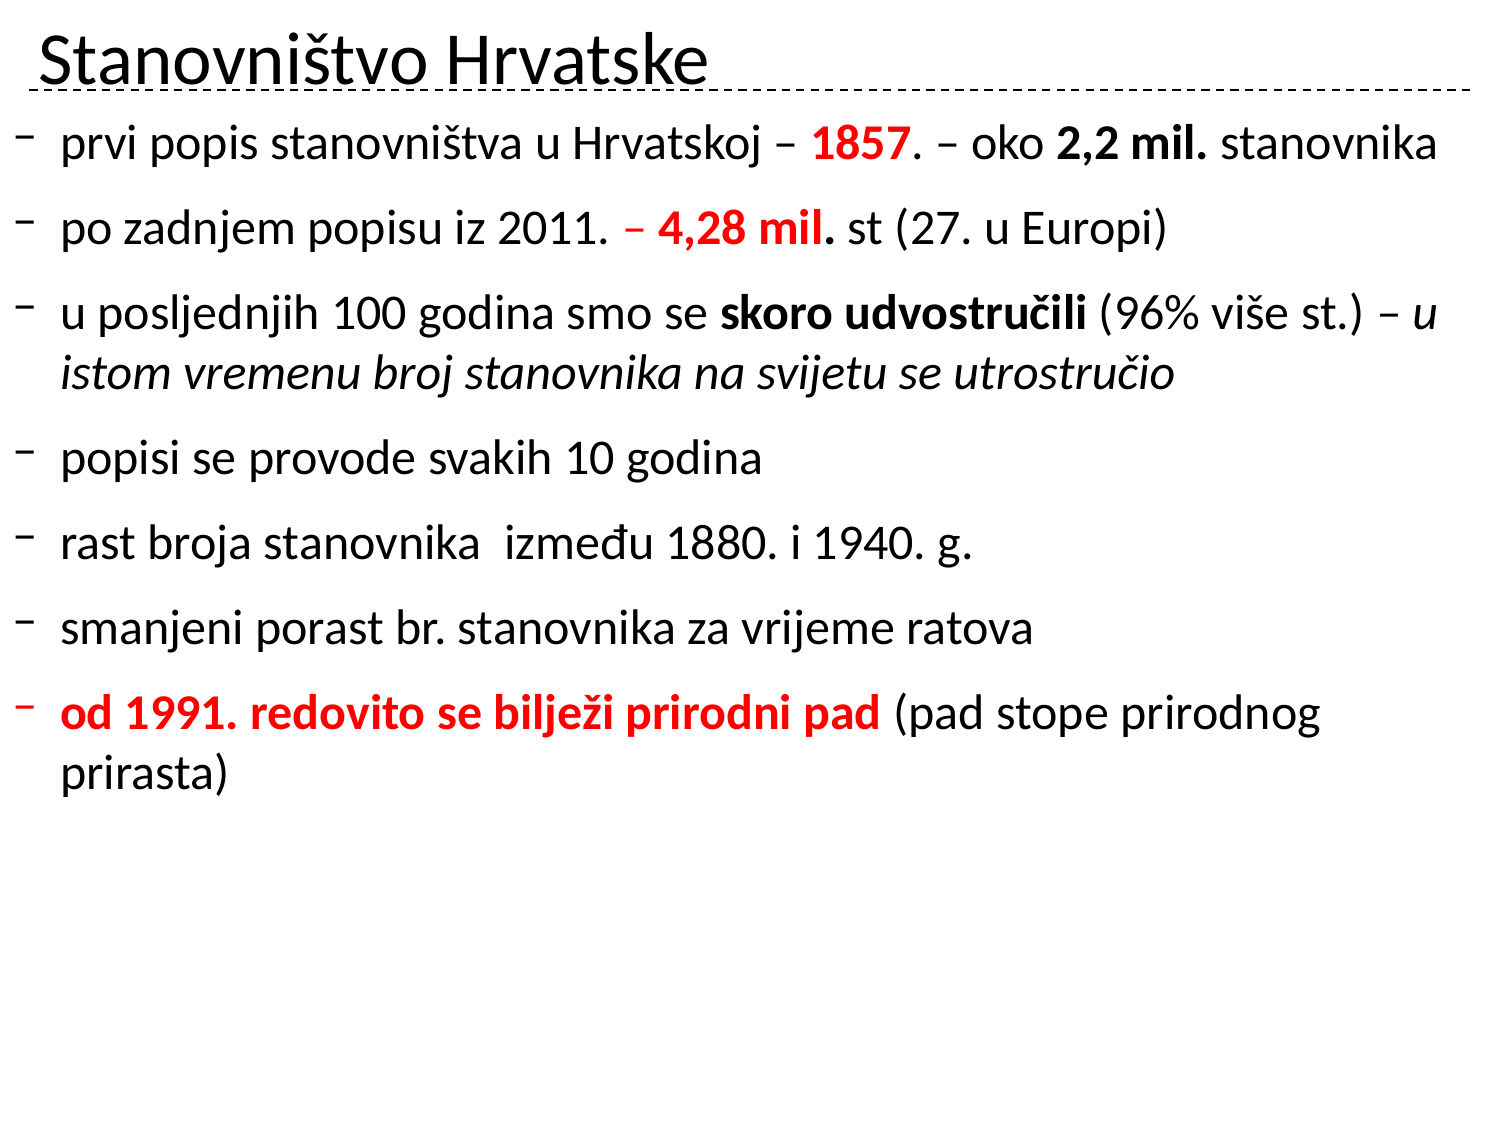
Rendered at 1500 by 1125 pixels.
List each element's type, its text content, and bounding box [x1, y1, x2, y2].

list prvi popis stanovništva u Hrvatskoj – 1857. – oko 2,2 mil. stanovnika po zadnjem popisu iz 2011. – 4,28 mil. st (27. u Europi) u posljednjih 100 godina smo se skoro udvostručili (96% više st.) – u istom vremenu broj stanovnika na svijetu se utrostručio popisi se provode svakih 10 godina rast broja stanovnika između 1880. i 1940. g. smanjeni porast br. stanovnika za vrijeme ratova od 1991. redovito se bilježi prirodni pad (pad stope prirodnog prirasta) [0, 101, 1483, 1094]
title Stanovništvo Hrvatske [23, 7, 1477, 102]
